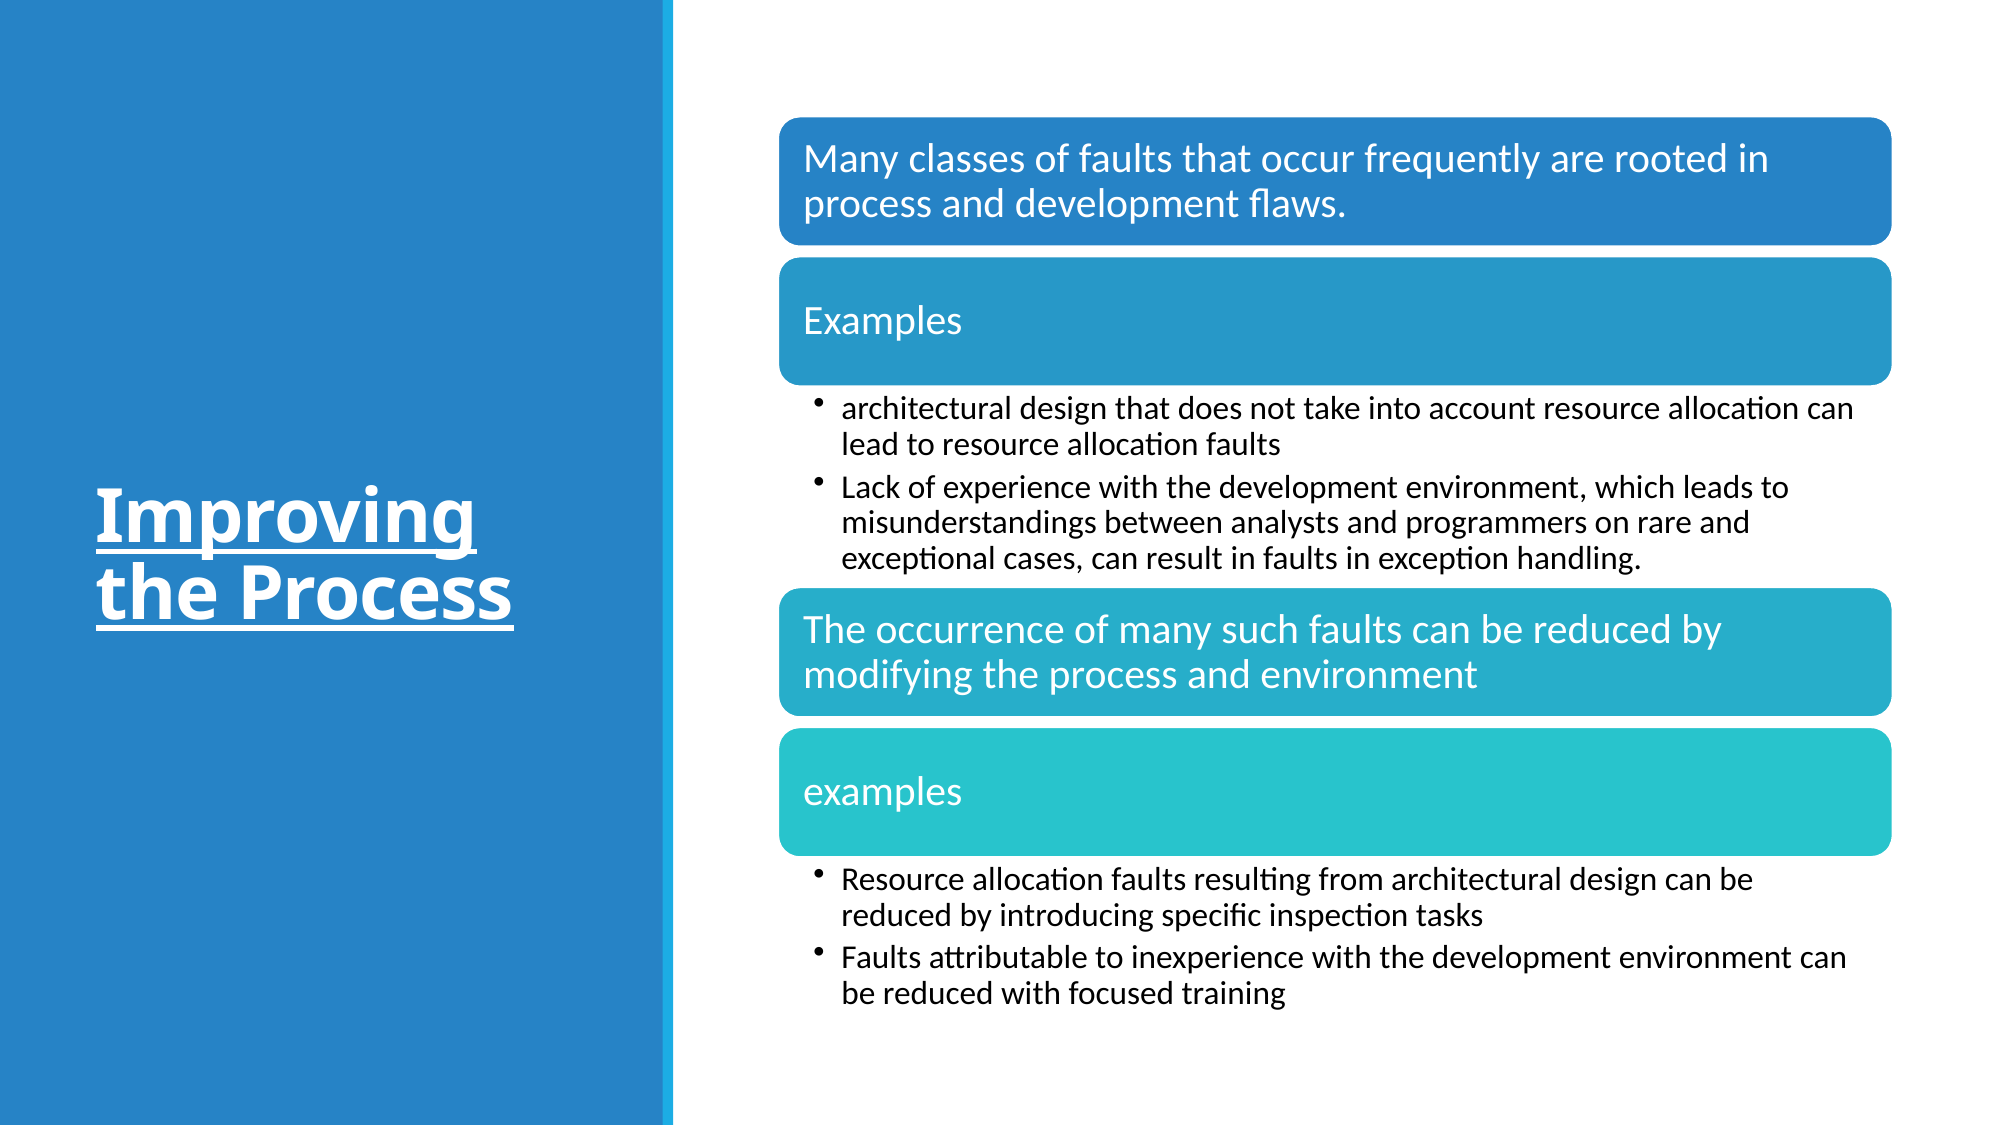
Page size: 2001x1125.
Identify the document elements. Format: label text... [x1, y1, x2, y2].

title Improving the Process [80, 84, 587, 1032]
text_box [674, 0, 2000, 1125]
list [777, 104, 1894, 1033]
text_box [661, 0, 674, 1125]
text_box [0, 0, 661, 1125]
